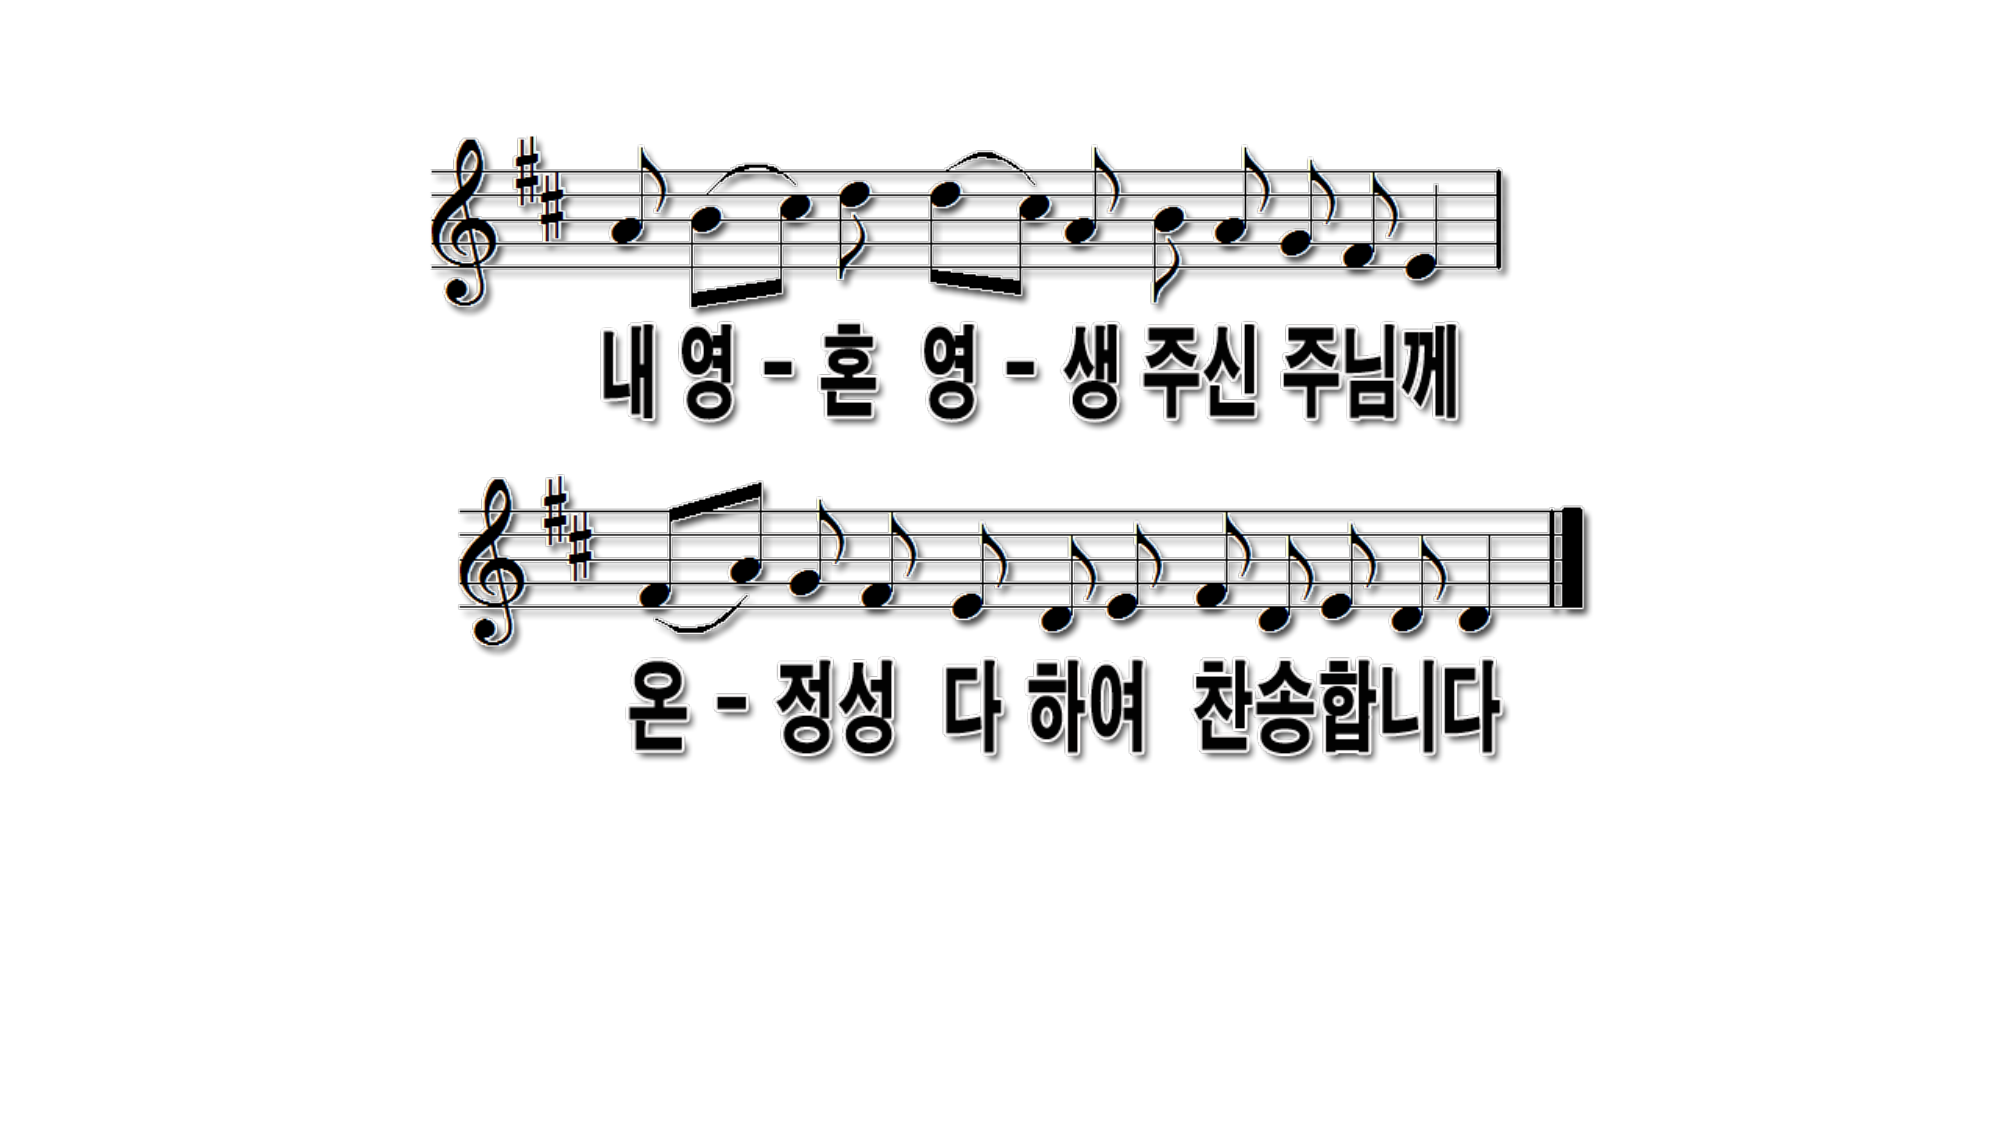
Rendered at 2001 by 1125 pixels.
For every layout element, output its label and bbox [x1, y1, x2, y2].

picture [249, 0, 1750, 835]
